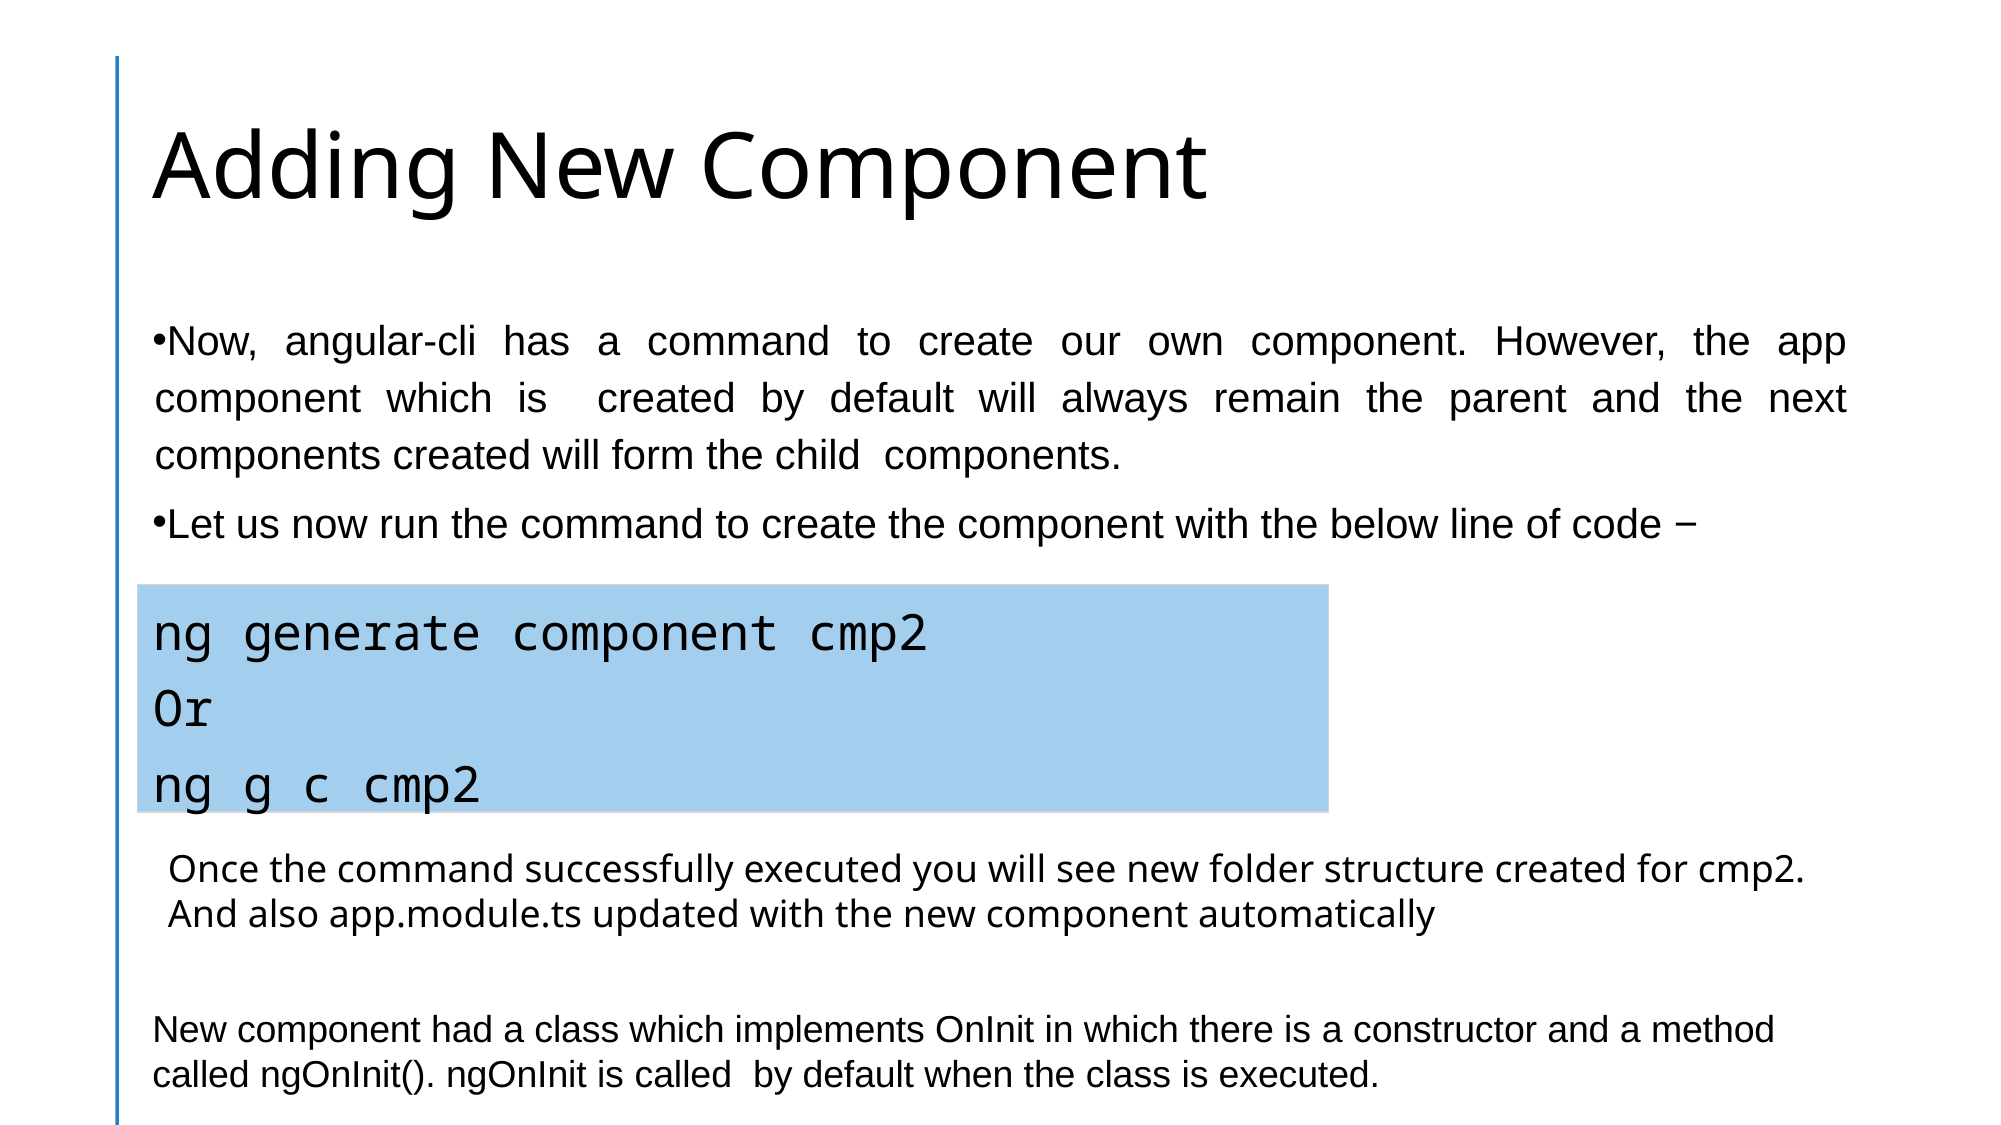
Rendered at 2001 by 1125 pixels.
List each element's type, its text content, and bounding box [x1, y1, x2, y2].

text_box New component had a class which implements OnInit in which there is a constructor and a method called ngOnInit(). ngOnInit is called by default when the class is executed. [137, 997, 1894, 1103]
title Adding New Component [137, 59, 1863, 278]
text_box Once the command successfully executed you will see new folder structure created for cmp2. And also app.module.ts updated with the new component automatically [153, 838, 1823, 943]
text_box ng generate component cmp2 Or ng g c cmp2 [137, 584, 1329, 813]
list Now, angular-cli has a command to create our own component. However, the app component which is created by default will always remain the parent and the next components created will form the child components. Let us now run the command to create the component with the below line of code − [137, 299, 1863, 563]
